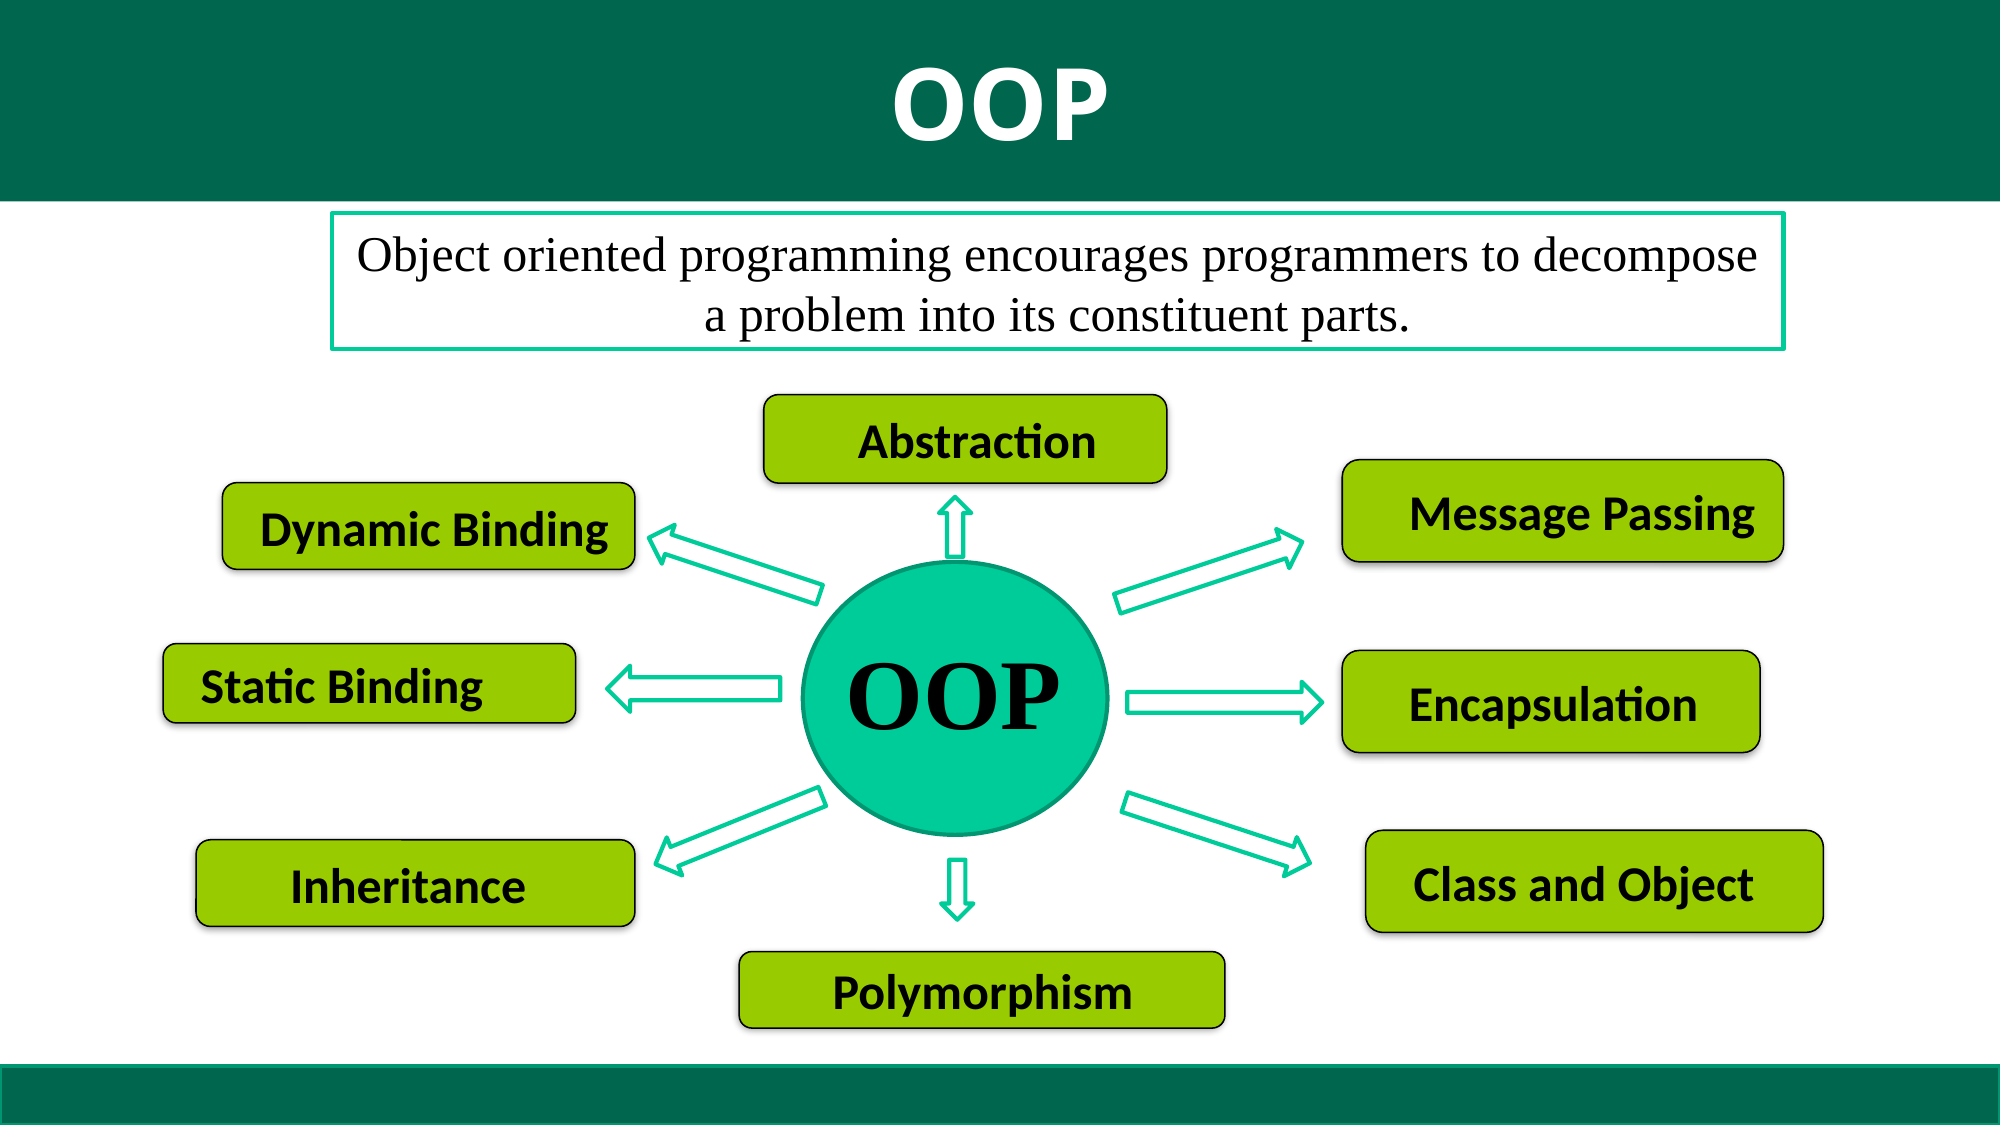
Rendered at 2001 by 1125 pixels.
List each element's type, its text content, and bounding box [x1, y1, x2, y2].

text_box [939, 857, 976, 922]
text_box Class and Object [1364, 829, 1825, 934]
text_box Message Passing [1341, 458, 1785, 563]
text_box [604, 663, 783, 714]
text_box [936, 494, 974, 559]
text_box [802, 561, 1108, 836]
text_box [0, 1064, 2000, 1125]
text_box Inheritance [195, 838, 636, 928]
text_box [1119, 790, 1312, 879]
text_box Encapsulation [1341, 649, 1761, 754]
text_box Abstraction [762, 393, 1168, 484]
text_box Object oriented programming encourages programmers to decompose a problem into its constituent parts. [330, 211, 1786, 351]
text_box [1125, 679, 1325, 725]
text_box Static Binding [162, 642, 577, 724]
title OOP [0, 0, 2000, 202]
text_box Dynamic Binding [221, 481, 636, 571]
text_box Polymorphism [738, 950, 1226, 1029]
text_box [1113, 527, 1305, 616]
text_box [653, 793, 797, 878]
text_box [646, 522, 797, 601]
